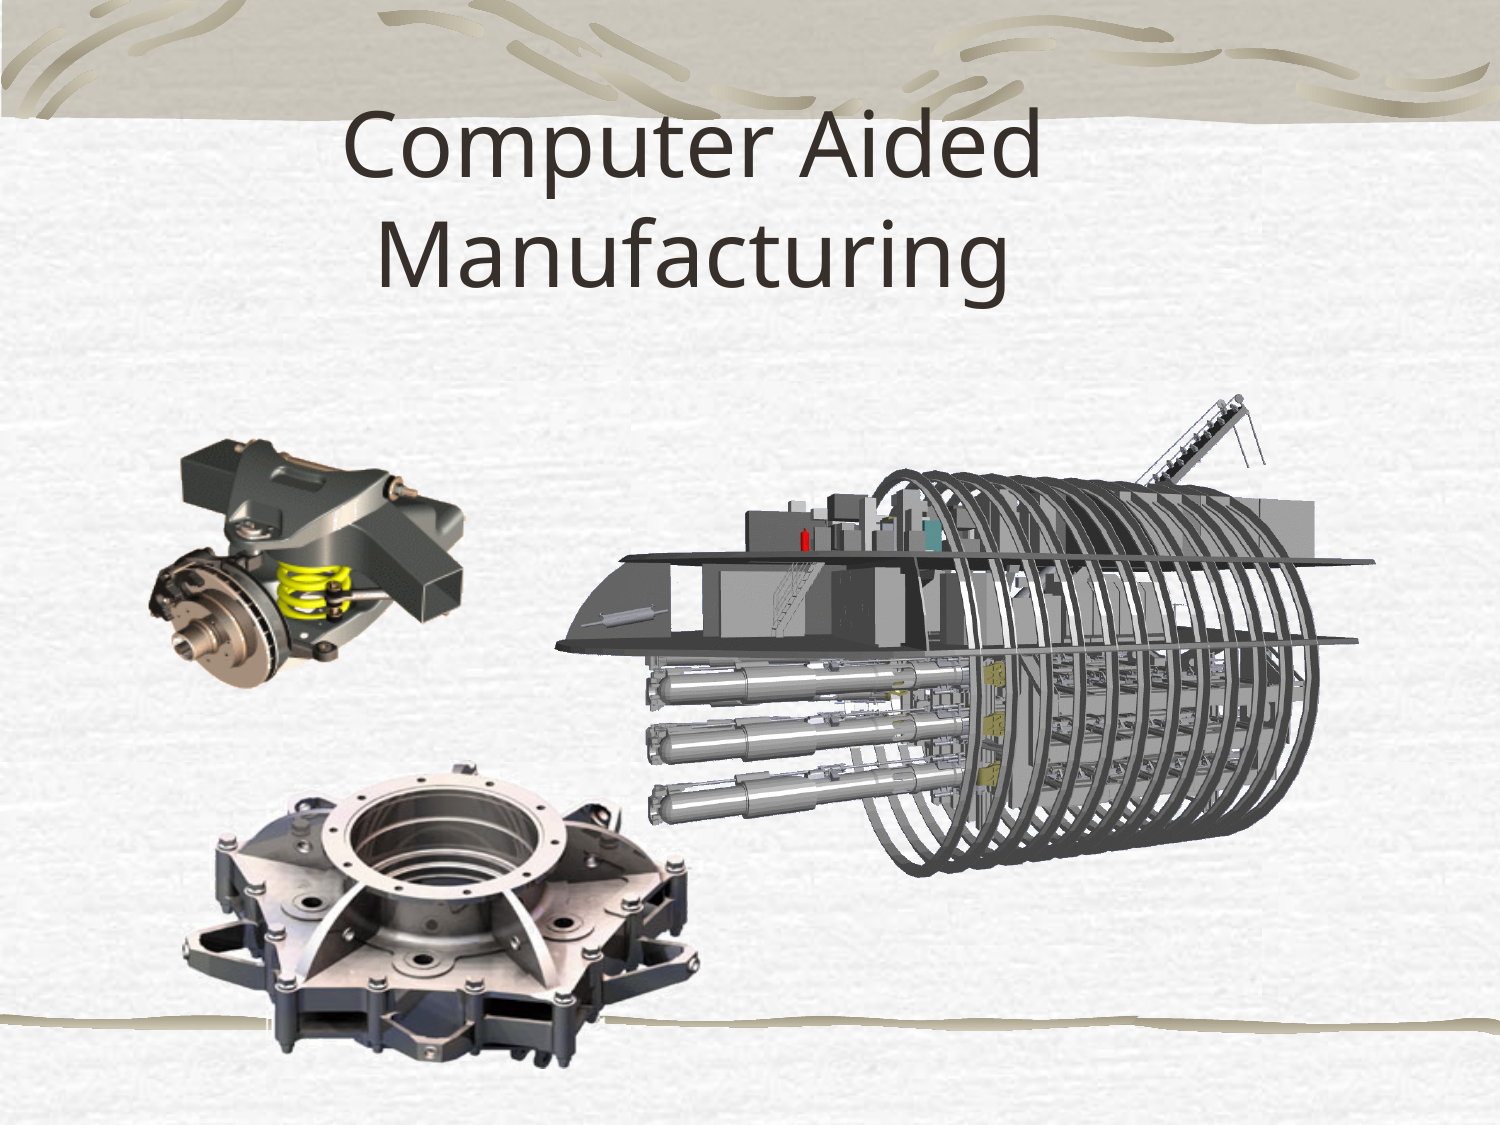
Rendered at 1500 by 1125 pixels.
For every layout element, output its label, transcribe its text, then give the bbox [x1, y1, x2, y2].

picture [0, 0, 1500, 1125]
title Computer Aided Manufacturing [0, 126, 1388, 314]
